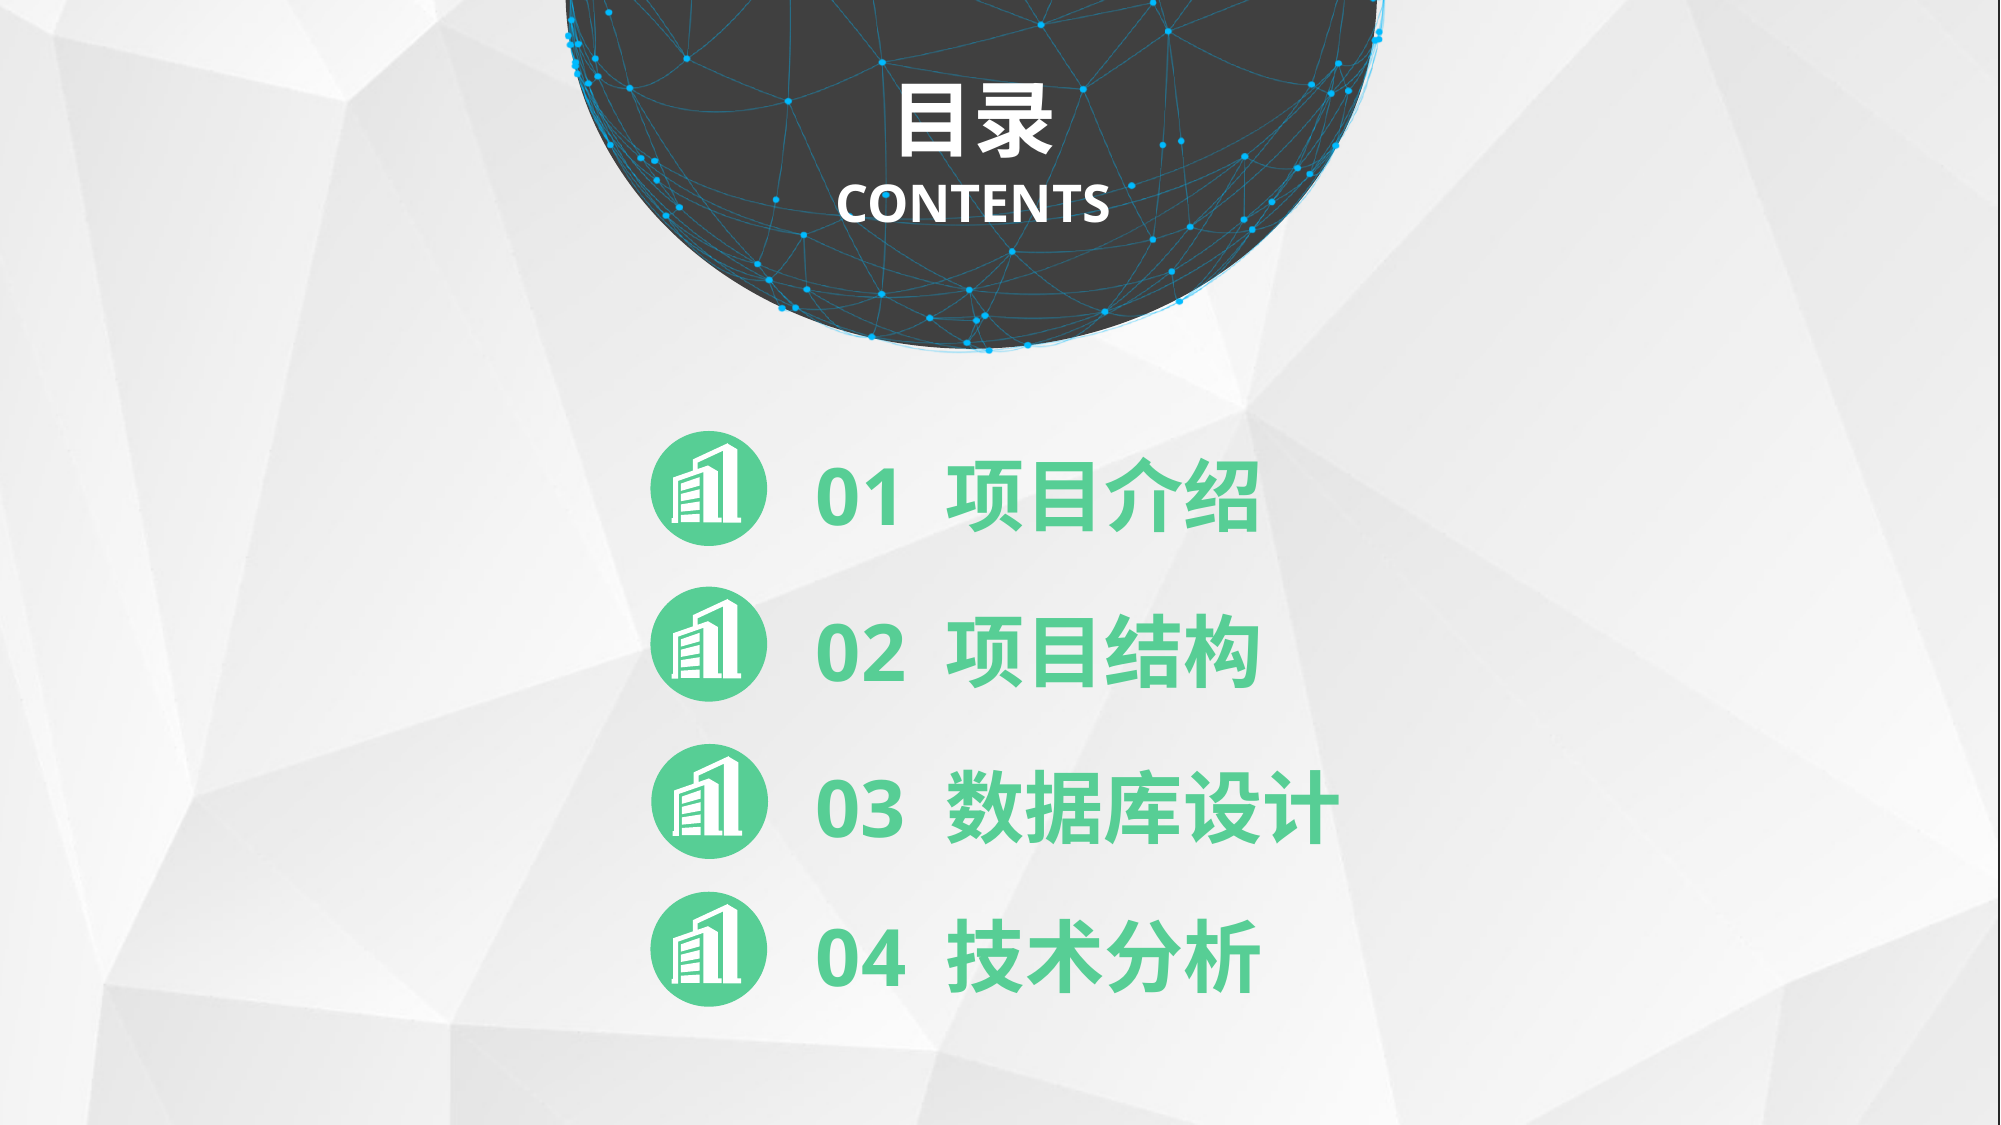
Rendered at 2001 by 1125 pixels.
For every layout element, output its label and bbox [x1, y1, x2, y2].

text_box [714, 59, 1232, 242]
text_box [650, 891, 768, 1007]
text_box [650, 586, 768, 702]
text_box [651, 743, 768, 859]
text_box [405, 0, 1500, 475]
text_box [650, 430, 768, 546]
picture [0, 0, 1998, 1125]
